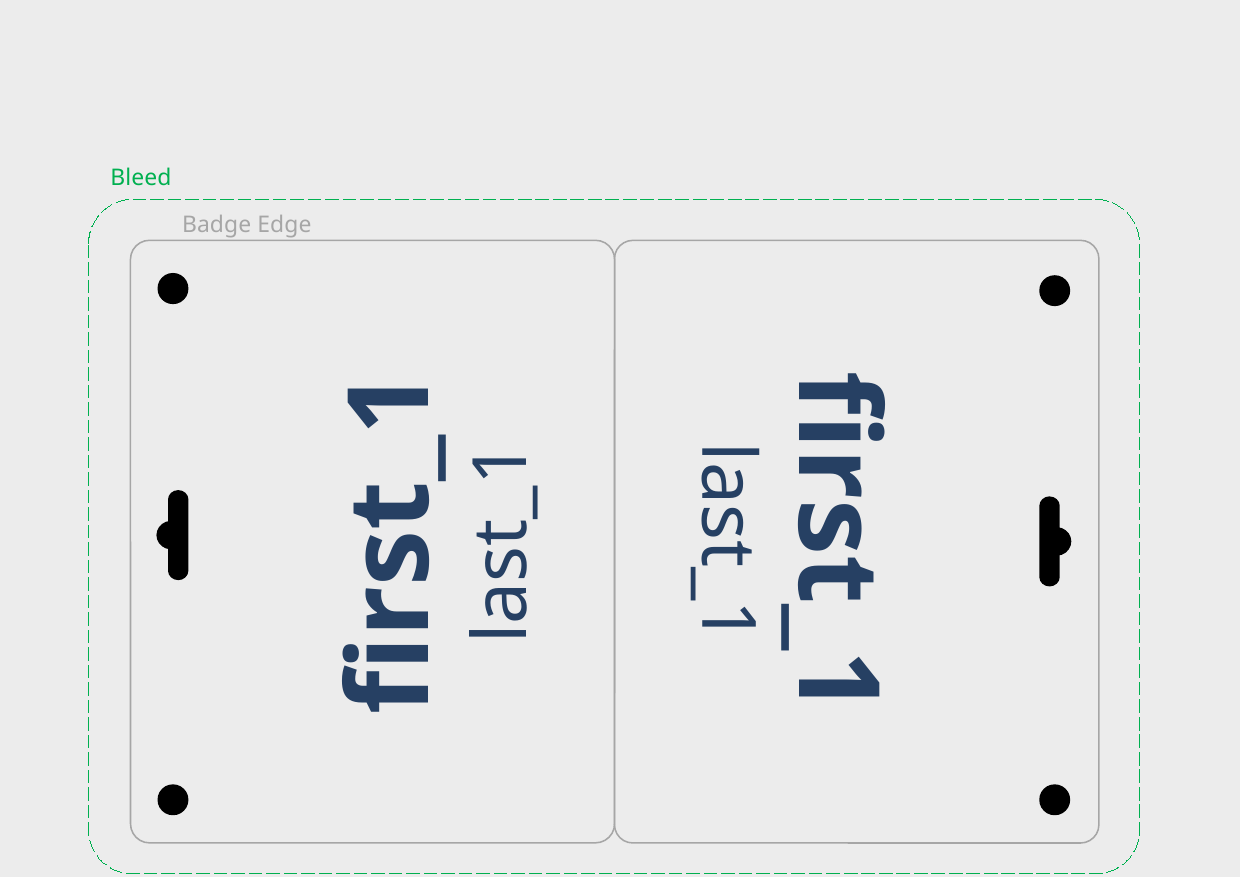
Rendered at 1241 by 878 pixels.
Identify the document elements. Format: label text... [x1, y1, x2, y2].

text_box first_1 last_1 [681, 241, 918, 845]
text_box first_1 last_1 [310, 241, 547, 845]
